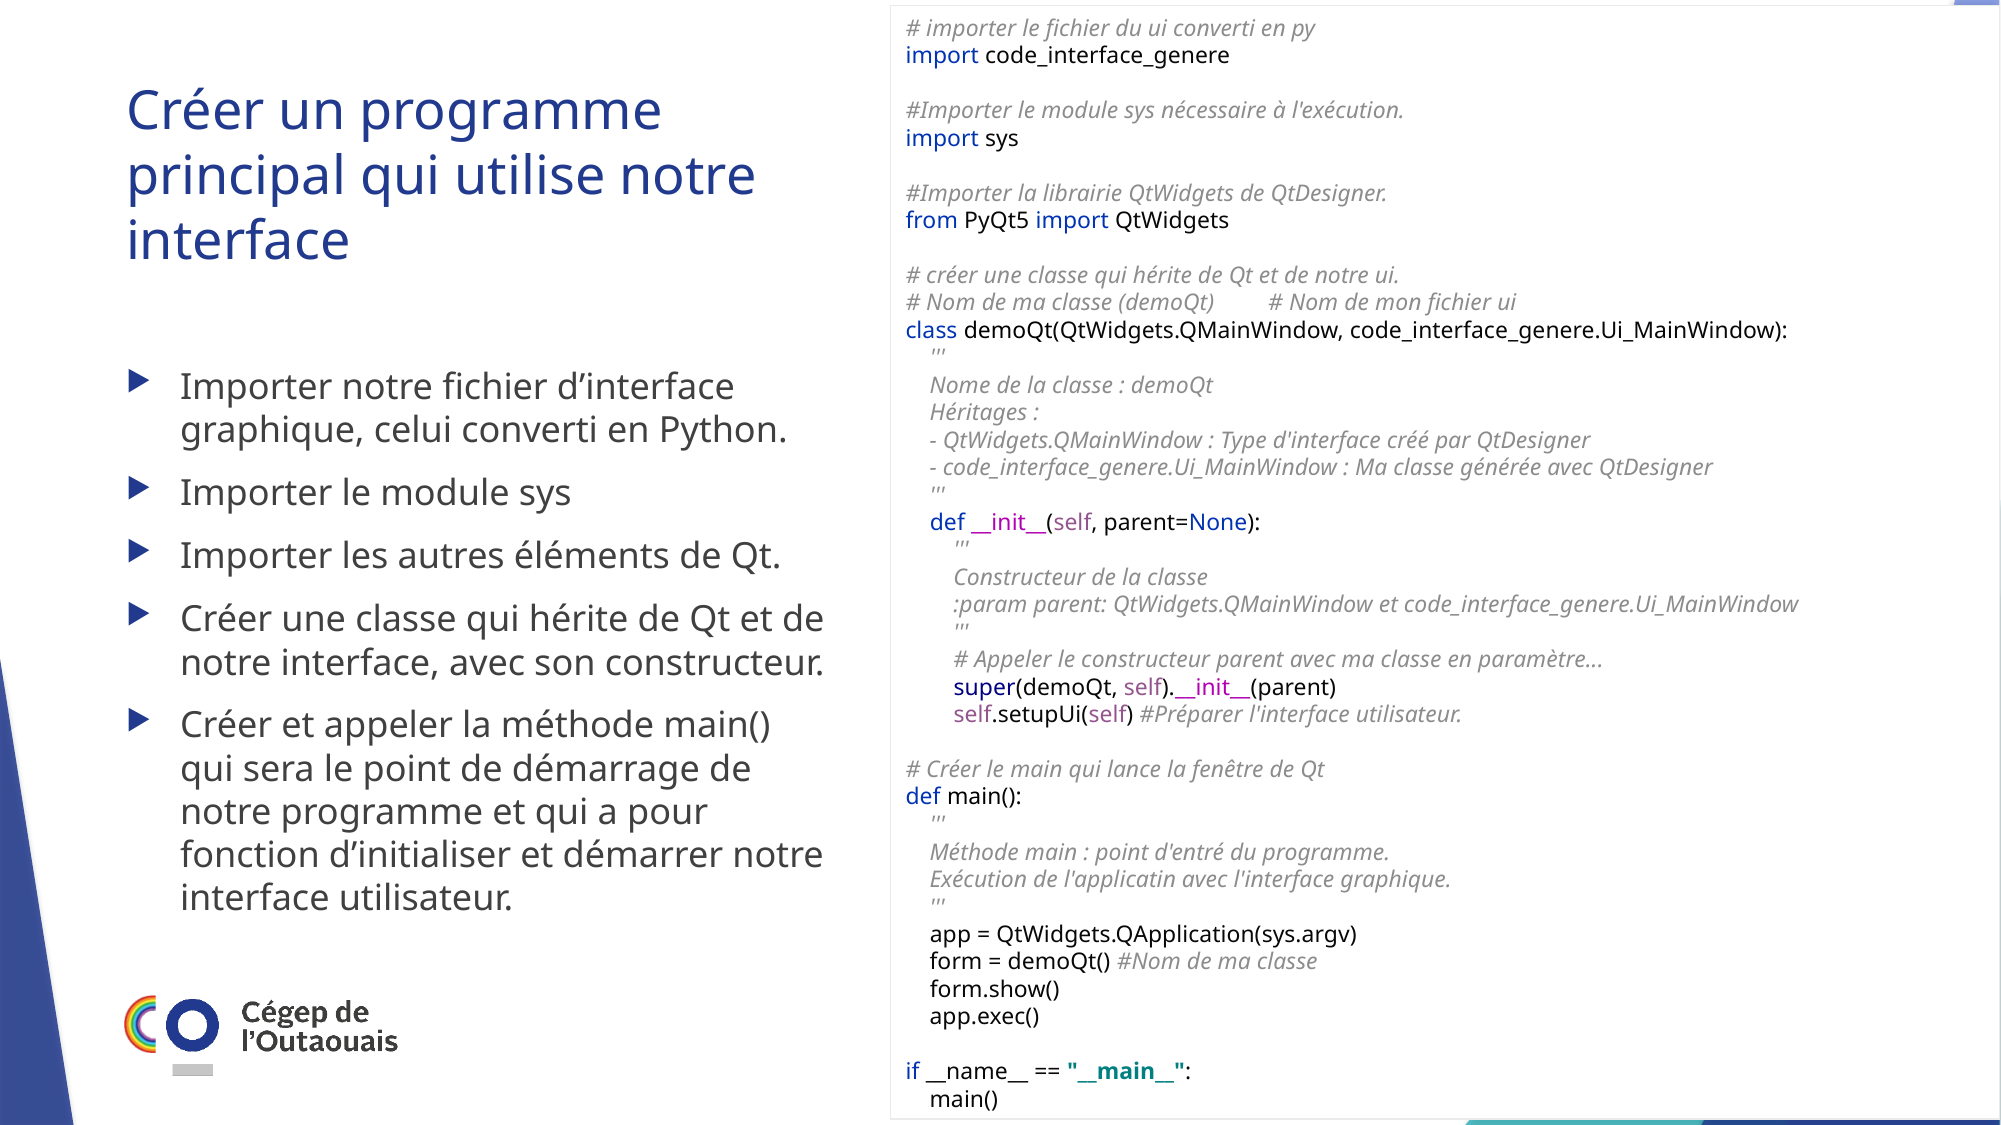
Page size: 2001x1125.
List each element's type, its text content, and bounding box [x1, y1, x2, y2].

list # importer le fichier du ui converti en py import code_interface_genere #Importer le module sys nécessaire à l'exécution. import sys #Importer la librairie QtWidgets de QtDesigner. from PyQt5 import QtWidgets # créer une classe qui hérite de Qt et de notre ui. # Nom de ma classe (demoQt) # Nom de mon fichier ui class demoQt(QtWidgets.QMainWindow, code_interface_genere.Ui_MainWindow): ''' Nome de la classe : demoQt Héritages : - QtWidgets.QMainWindow : Type d'interface créé par QtDesigner - code_interface_genere.Ui_MainWindow : Ma classe générée avec QtDesigner ''' def __init__(self, parent=None): ''' Constructeur de la classe :param parent: QtWidgets.QMainWindow et code_interface_genere.Ui_MainWindow ''' # Appeler le constructeur parent avec ma classe en paramètre... super(demoQt, self).__init__(parent) self.setupUi(self) #Préparer l'interface utilisateur. # Créer le main qui lance la fenêtre de Qt def main(): ''' Méthode main : point d'entré du programme. Exécution de l'applicatin avec l'interface graphique. ''' app = QtWidgets.QApplication(sys.argv) form = demoQt() #Nom de ma classe form.show() app.exec() if __name__ == "__main__": main() [890, 5, 2000, 1120]
text_box Importer notre fichier d’interface graphique, celui converti en Python. Importer le module sys Importer les autres éléments de Qt. Créer une classe qui hérite de Qt et de notre interface, avec son constructeur. Créer et appeler la méthode main() qui sera le point de démarrage de notre programme et qui a pour fonction d’initialiser et démarrer notre interface utilisateur. [111, 356, 846, 944]
picture [73, 945, 450, 1125]
title Créer un programme principal qui utilise notre interface [111, 68, 832, 344]
